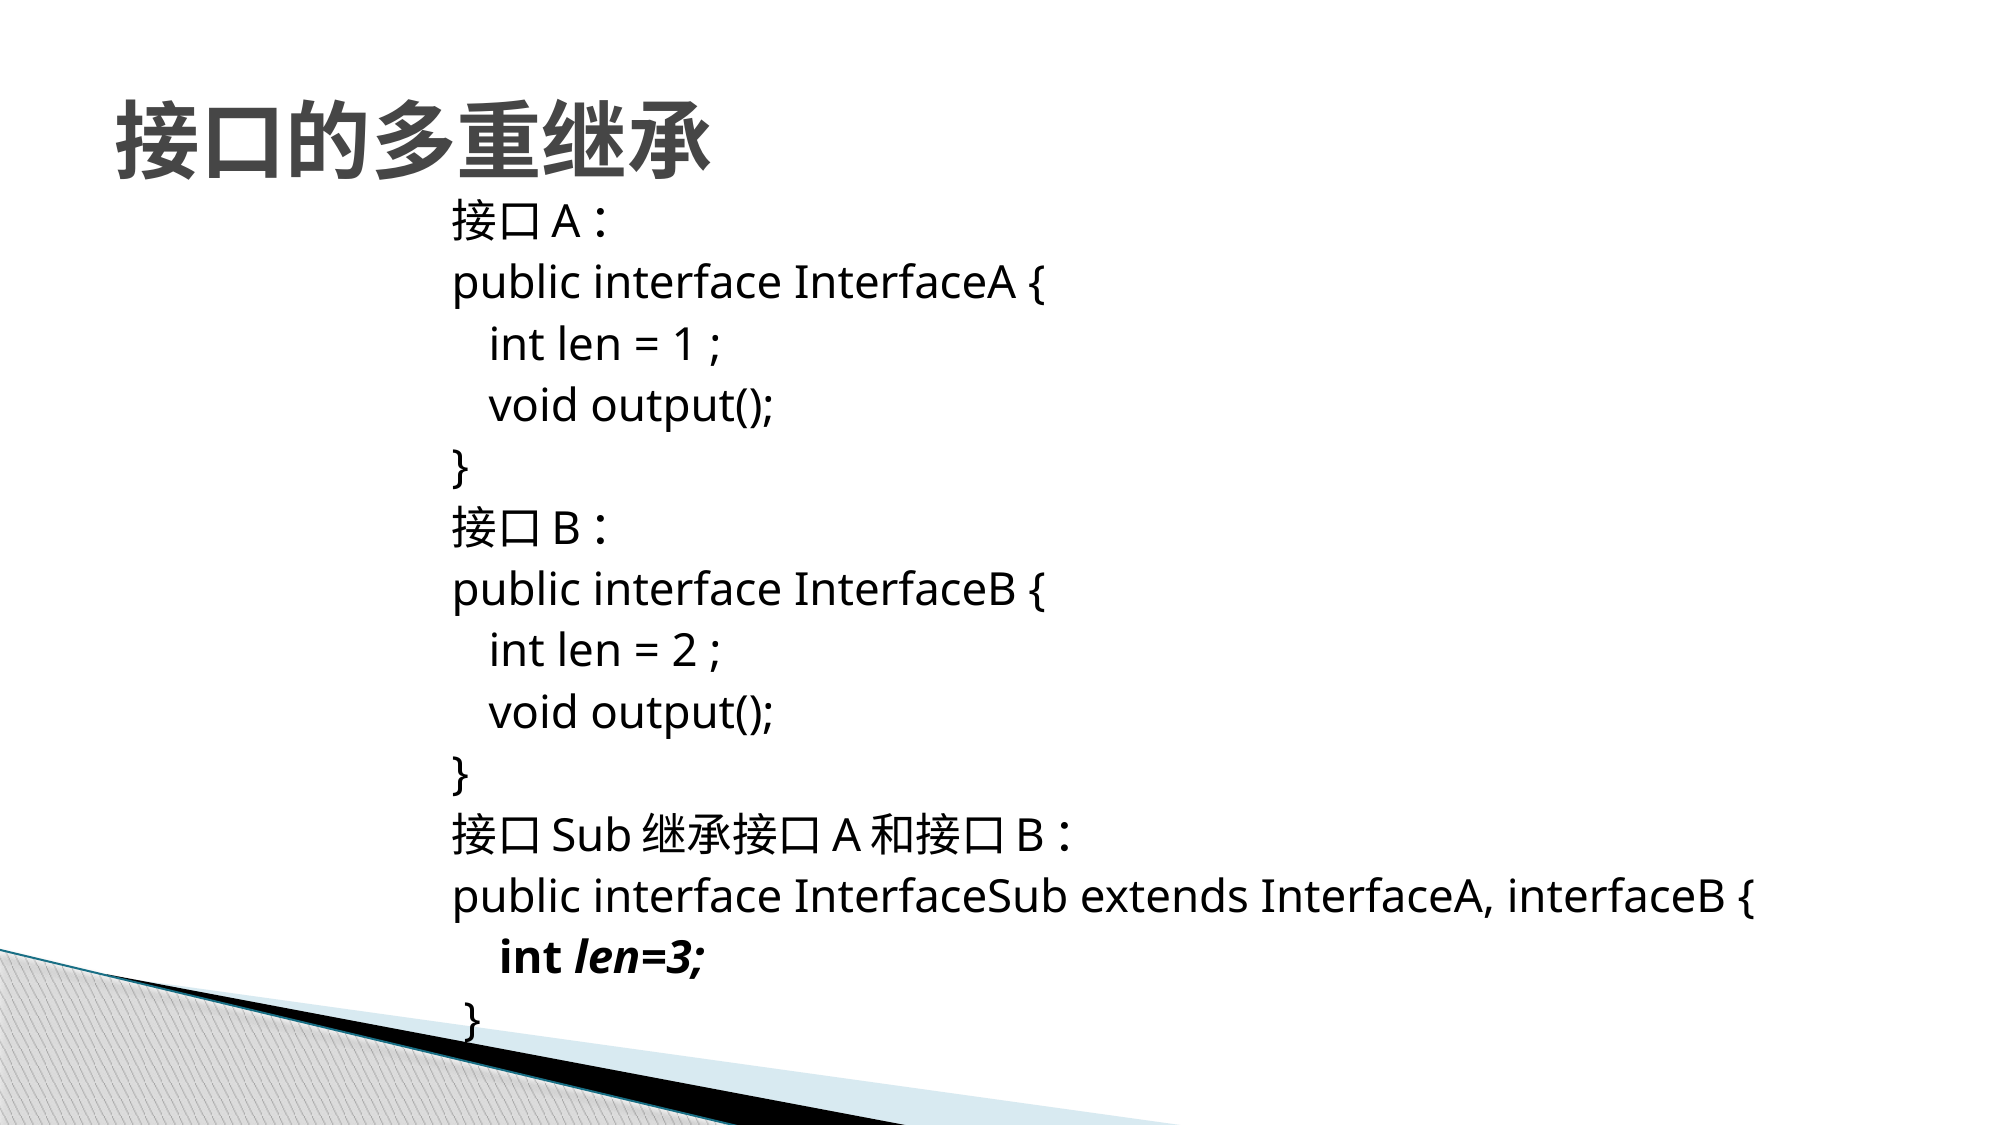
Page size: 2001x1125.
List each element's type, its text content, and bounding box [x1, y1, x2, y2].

list 接口A： public interface InterfaceA { int len = 1 ; void output(); } 接口B： public interface InterfaceB { int len = 2 ; void output(); } 接口Sub继承接口A和接口B： public interface InterfaceSub extends InterfaceA, interfaceB { int len=3; } [421, 233, 1772, 1067]
title 接口的多重继承 [99, 45, 1900, 233]
